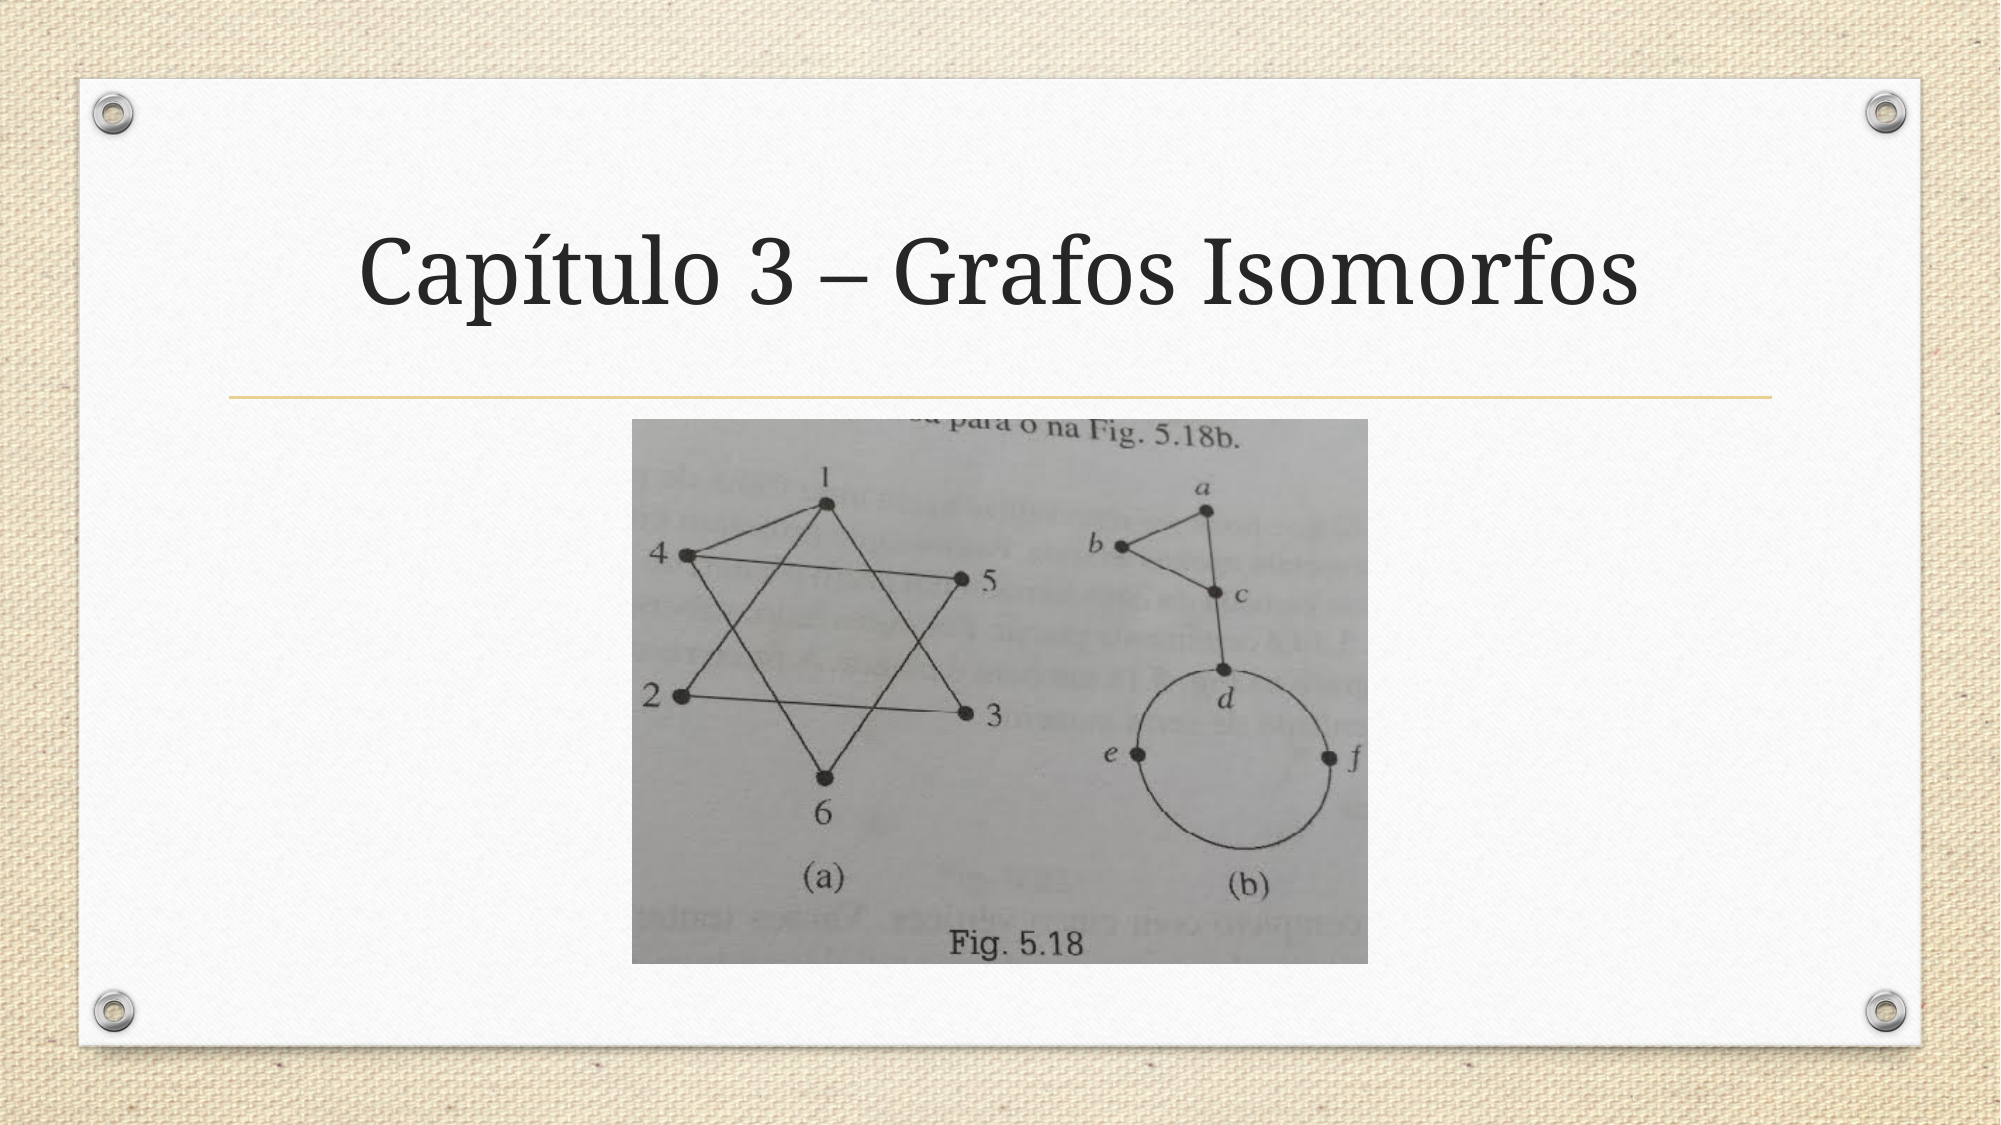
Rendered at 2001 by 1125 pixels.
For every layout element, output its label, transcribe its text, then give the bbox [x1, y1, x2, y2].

picture [0, 0, 2001, 1125]
title Capítulo 3 – Grafos Isomorfos [212, 161, 1788, 375]
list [631, 419, 1368, 964]
